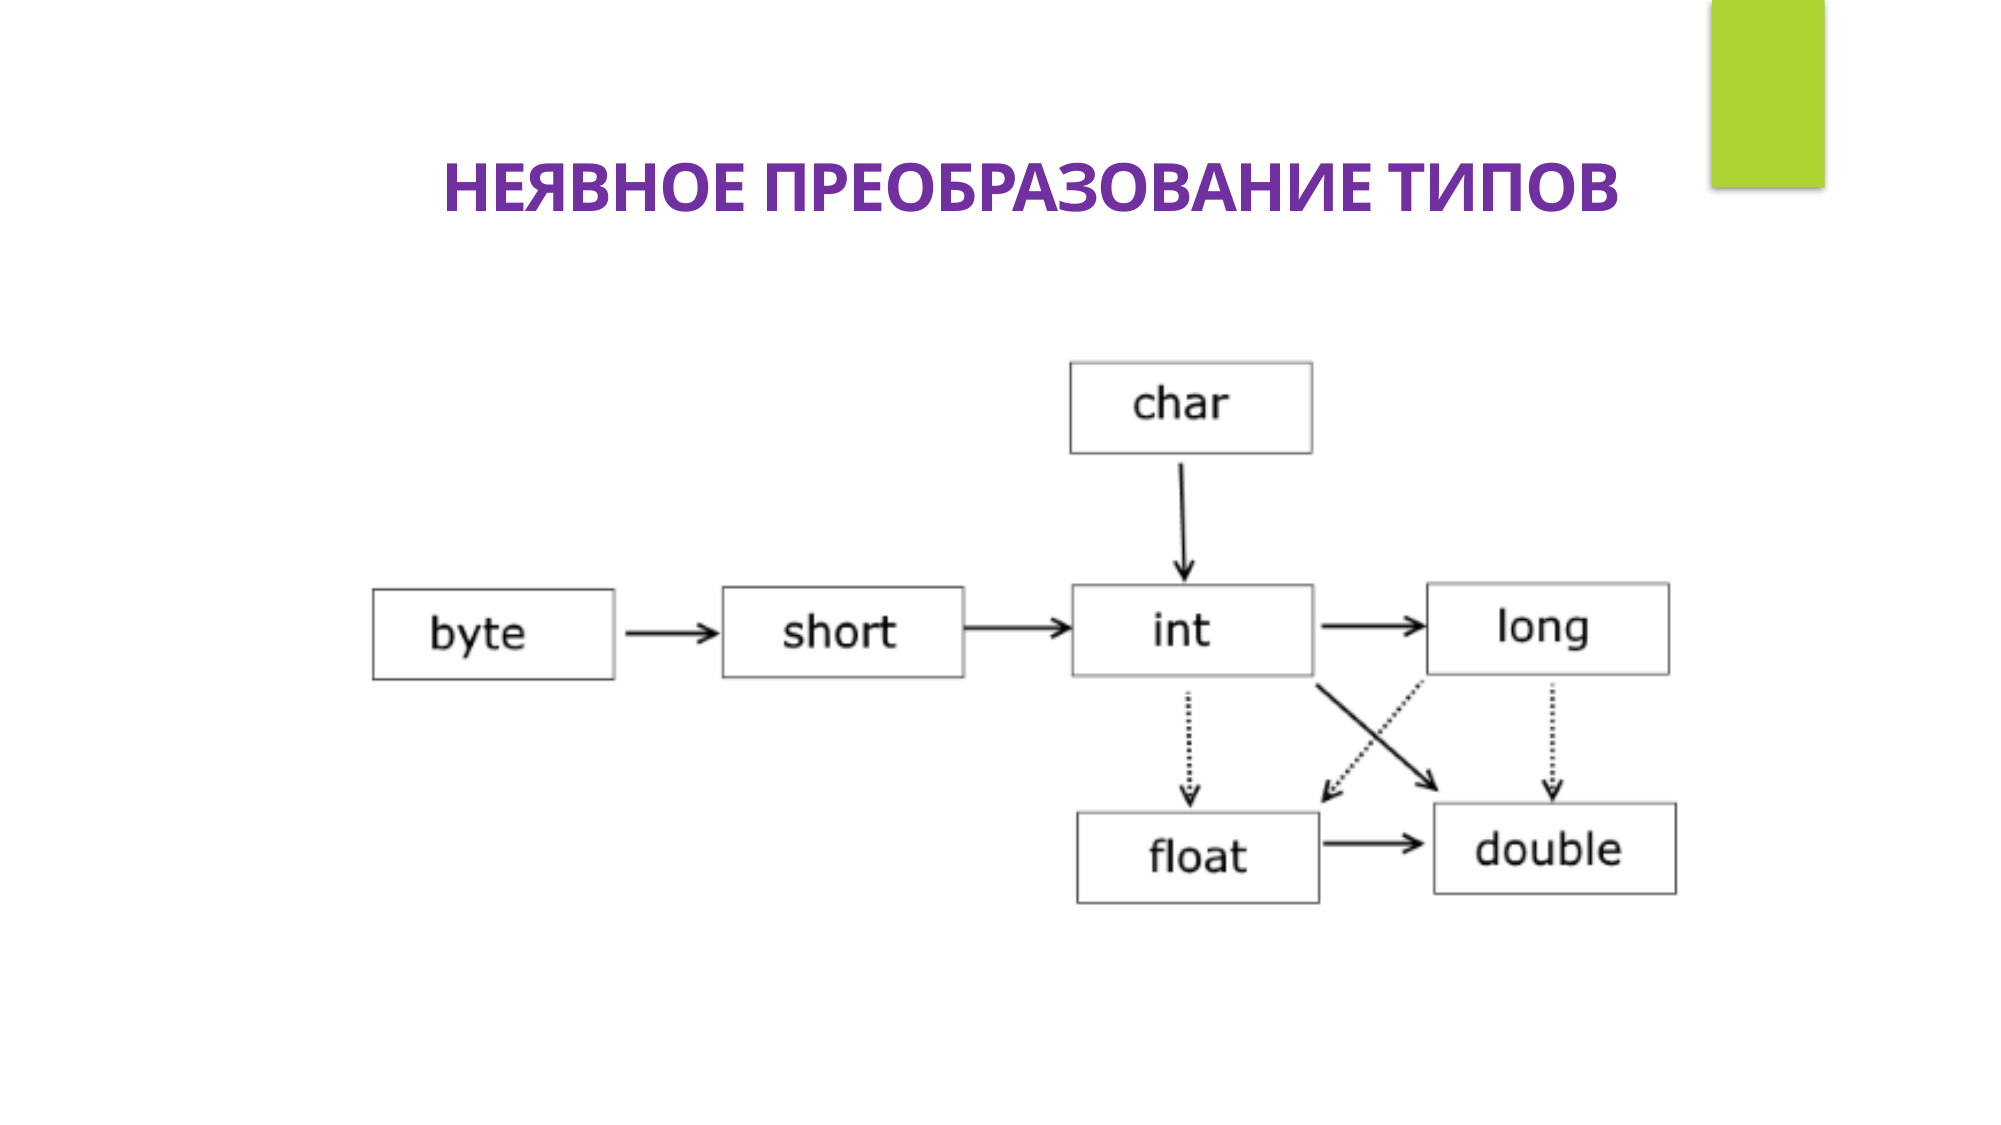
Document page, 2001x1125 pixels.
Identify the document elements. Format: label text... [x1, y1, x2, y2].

text_box Неявное Преобразование типов [384, 122, 1678, 247]
picture [359, 333, 1704, 921]
